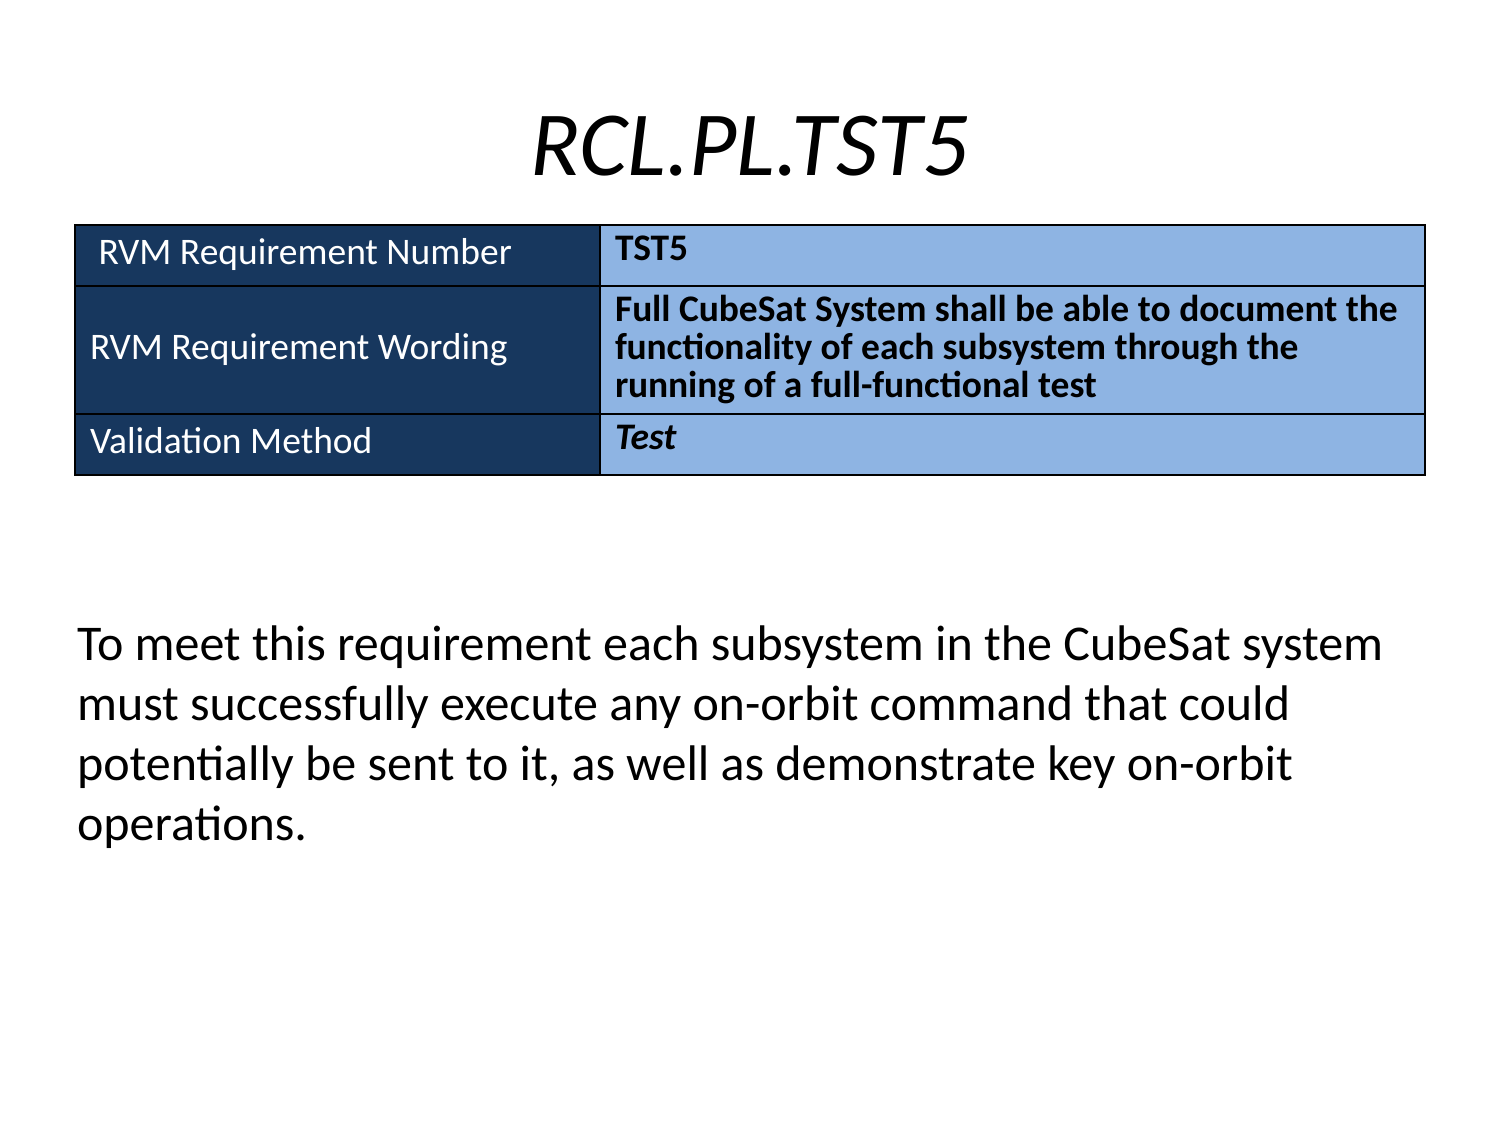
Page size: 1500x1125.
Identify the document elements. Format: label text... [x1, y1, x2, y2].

title RCL.PL.TST5 [75, 45, 1425, 224]
table_cell Test [601, 415, 1424, 474]
text_box To meet this requirement each subsystem in the CubeSat system must successfully execute any on-orbit command that could potentially be sent to it, as well as demonstrate key on-orbit operations. [62, 603, 1425, 858]
table_header RVM Requirement Number [76, 226, 599, 285]
table_cell RVM Requirement Wording [76, 287, 599, 413]
table_cell Full CubeSat System shall be able to document the functionality of each subsystem through the running of a full-functional test [601, 287, 1424, 413]
table_cell Validation Method [76, 415, 599, 474]
table_header TST5 [601, 226, 1424, 285]
